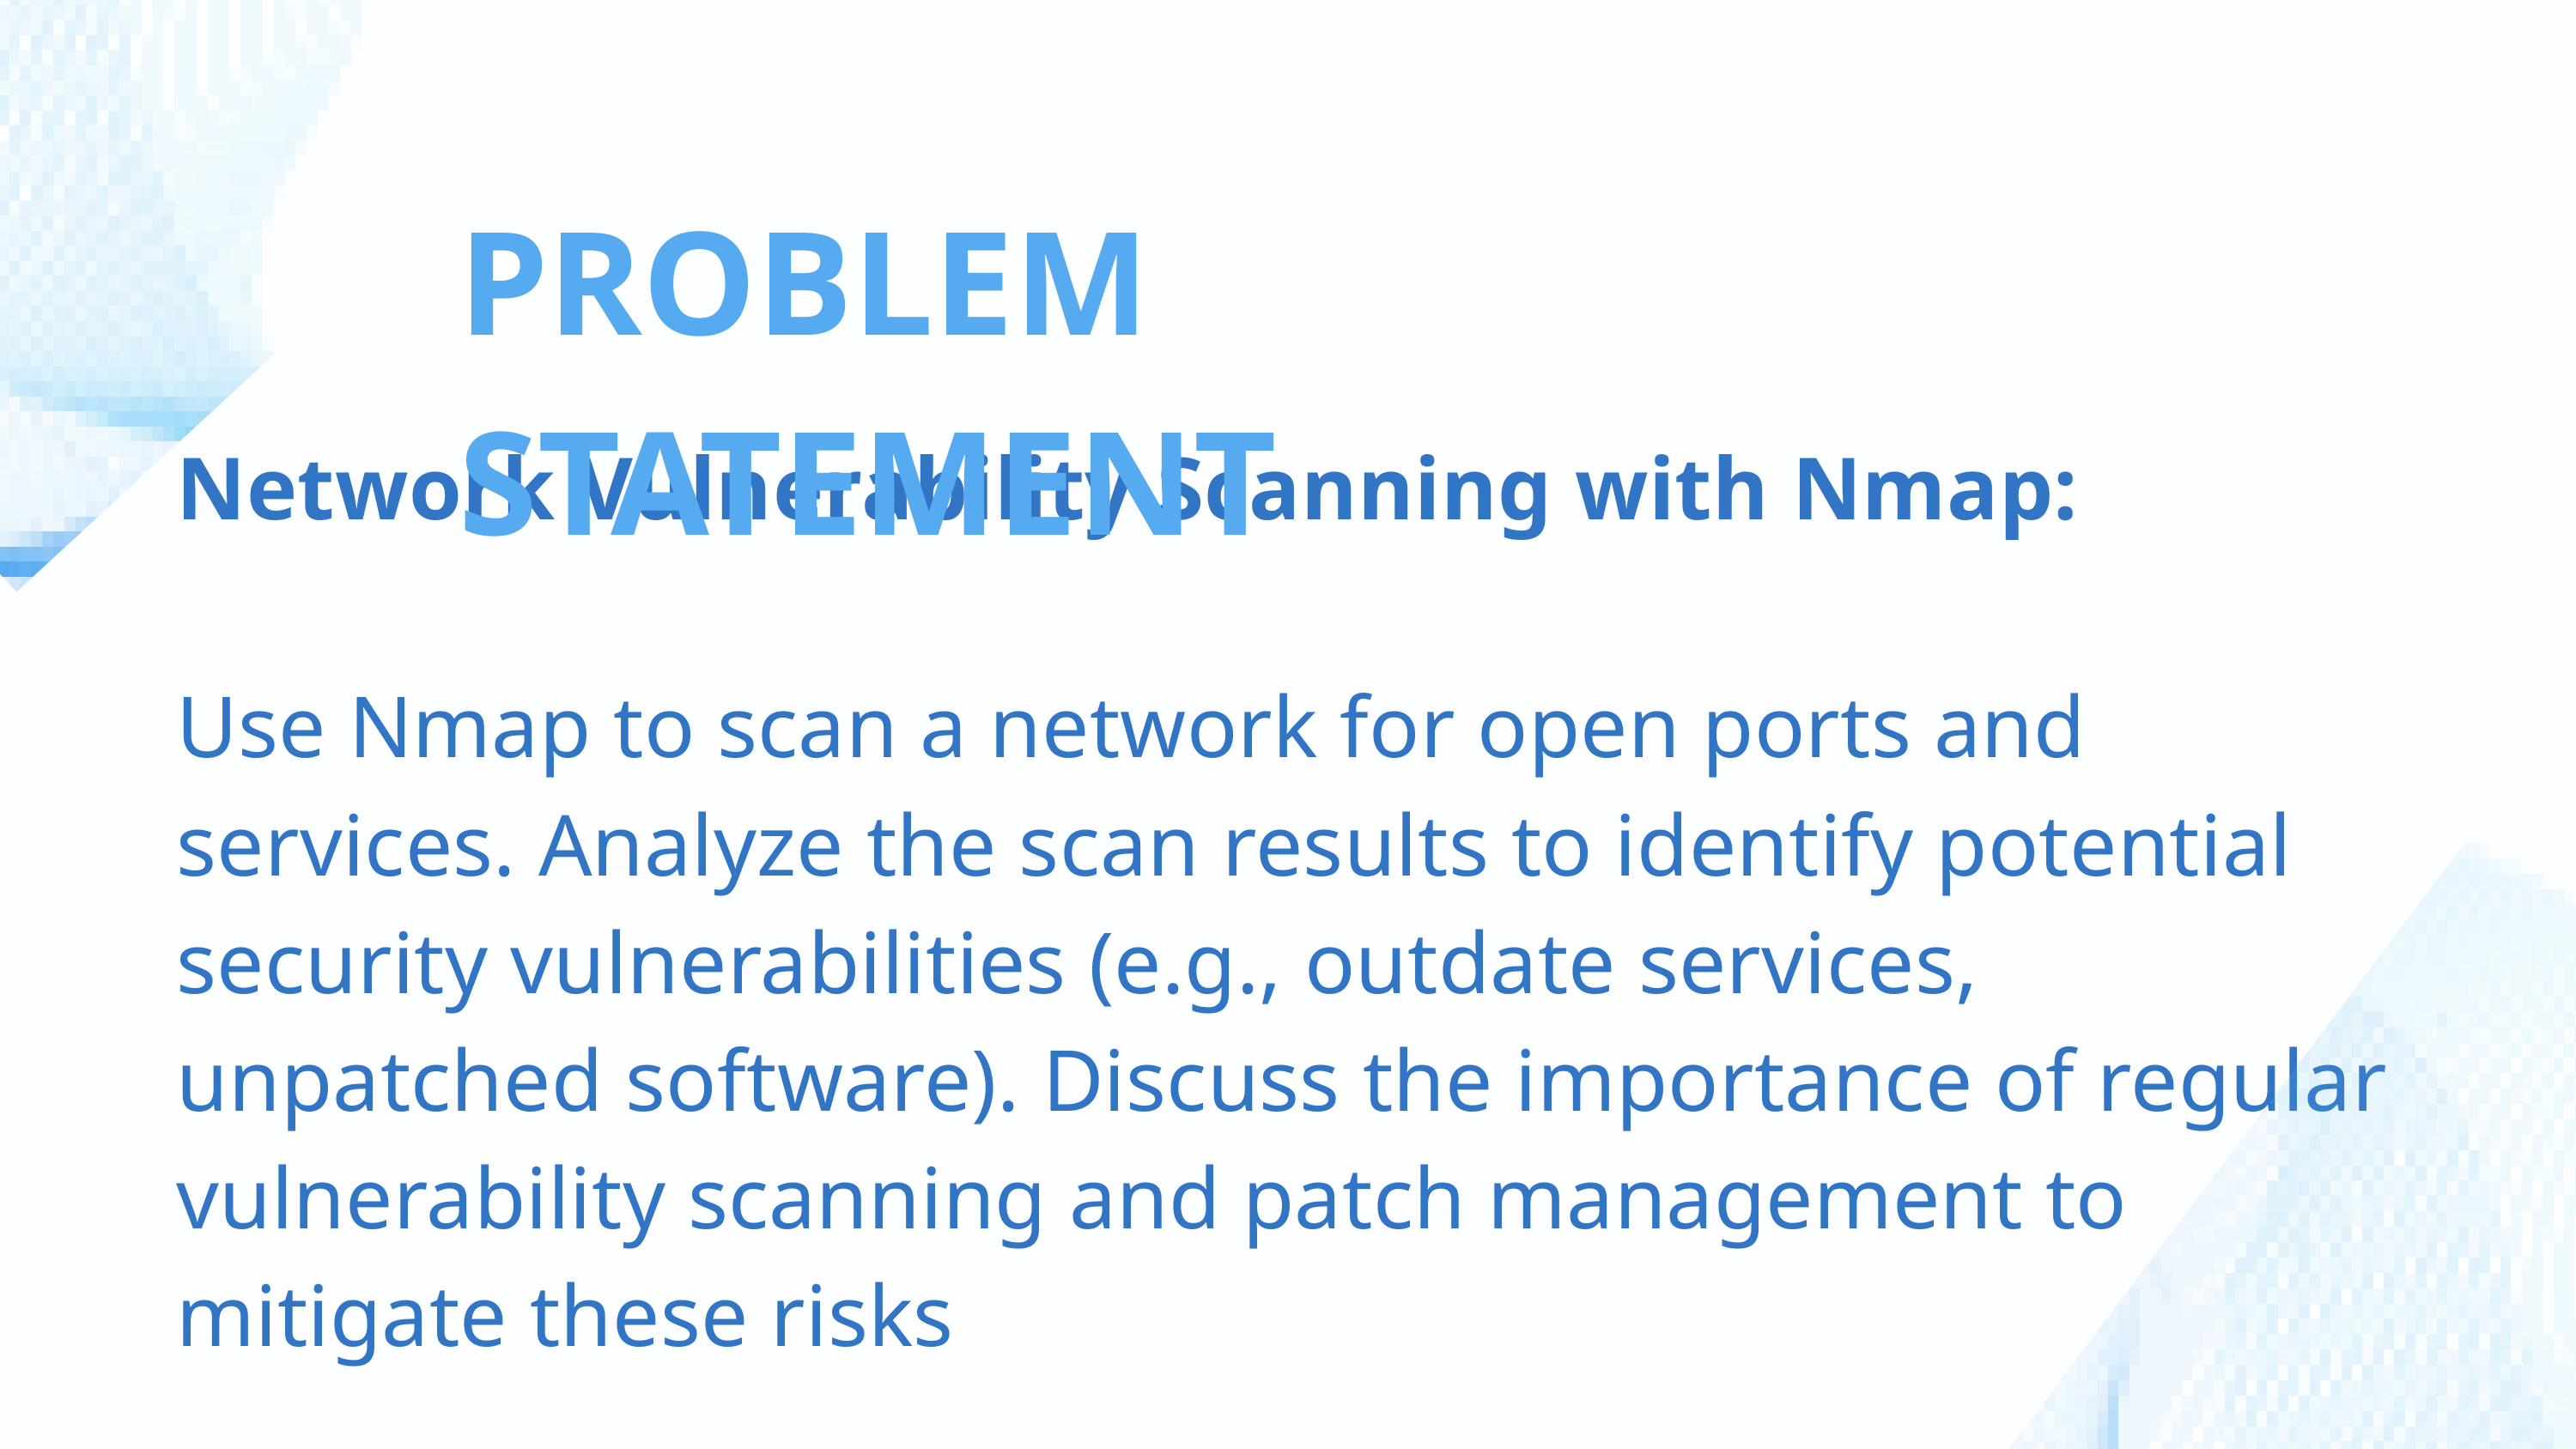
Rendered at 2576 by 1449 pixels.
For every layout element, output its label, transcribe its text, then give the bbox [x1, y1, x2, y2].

text_box PROBLEM STATEMENT [459, 163, 1849, 564]
text_box [0, 0, 638, 592]
text_box Network Vulnerability Scanning with Nmap: Use Nmap to scan a network for open ports and services. Analyze the scan results to identify potential security vulnerabilities (e.g., outdate services, unpatched software). Discuss the importance of regular vulnerability scanning and patch management to mitigate these risks [176, 416, 2432, 1364]
text_box [2008, 782, 2576, 1449]
